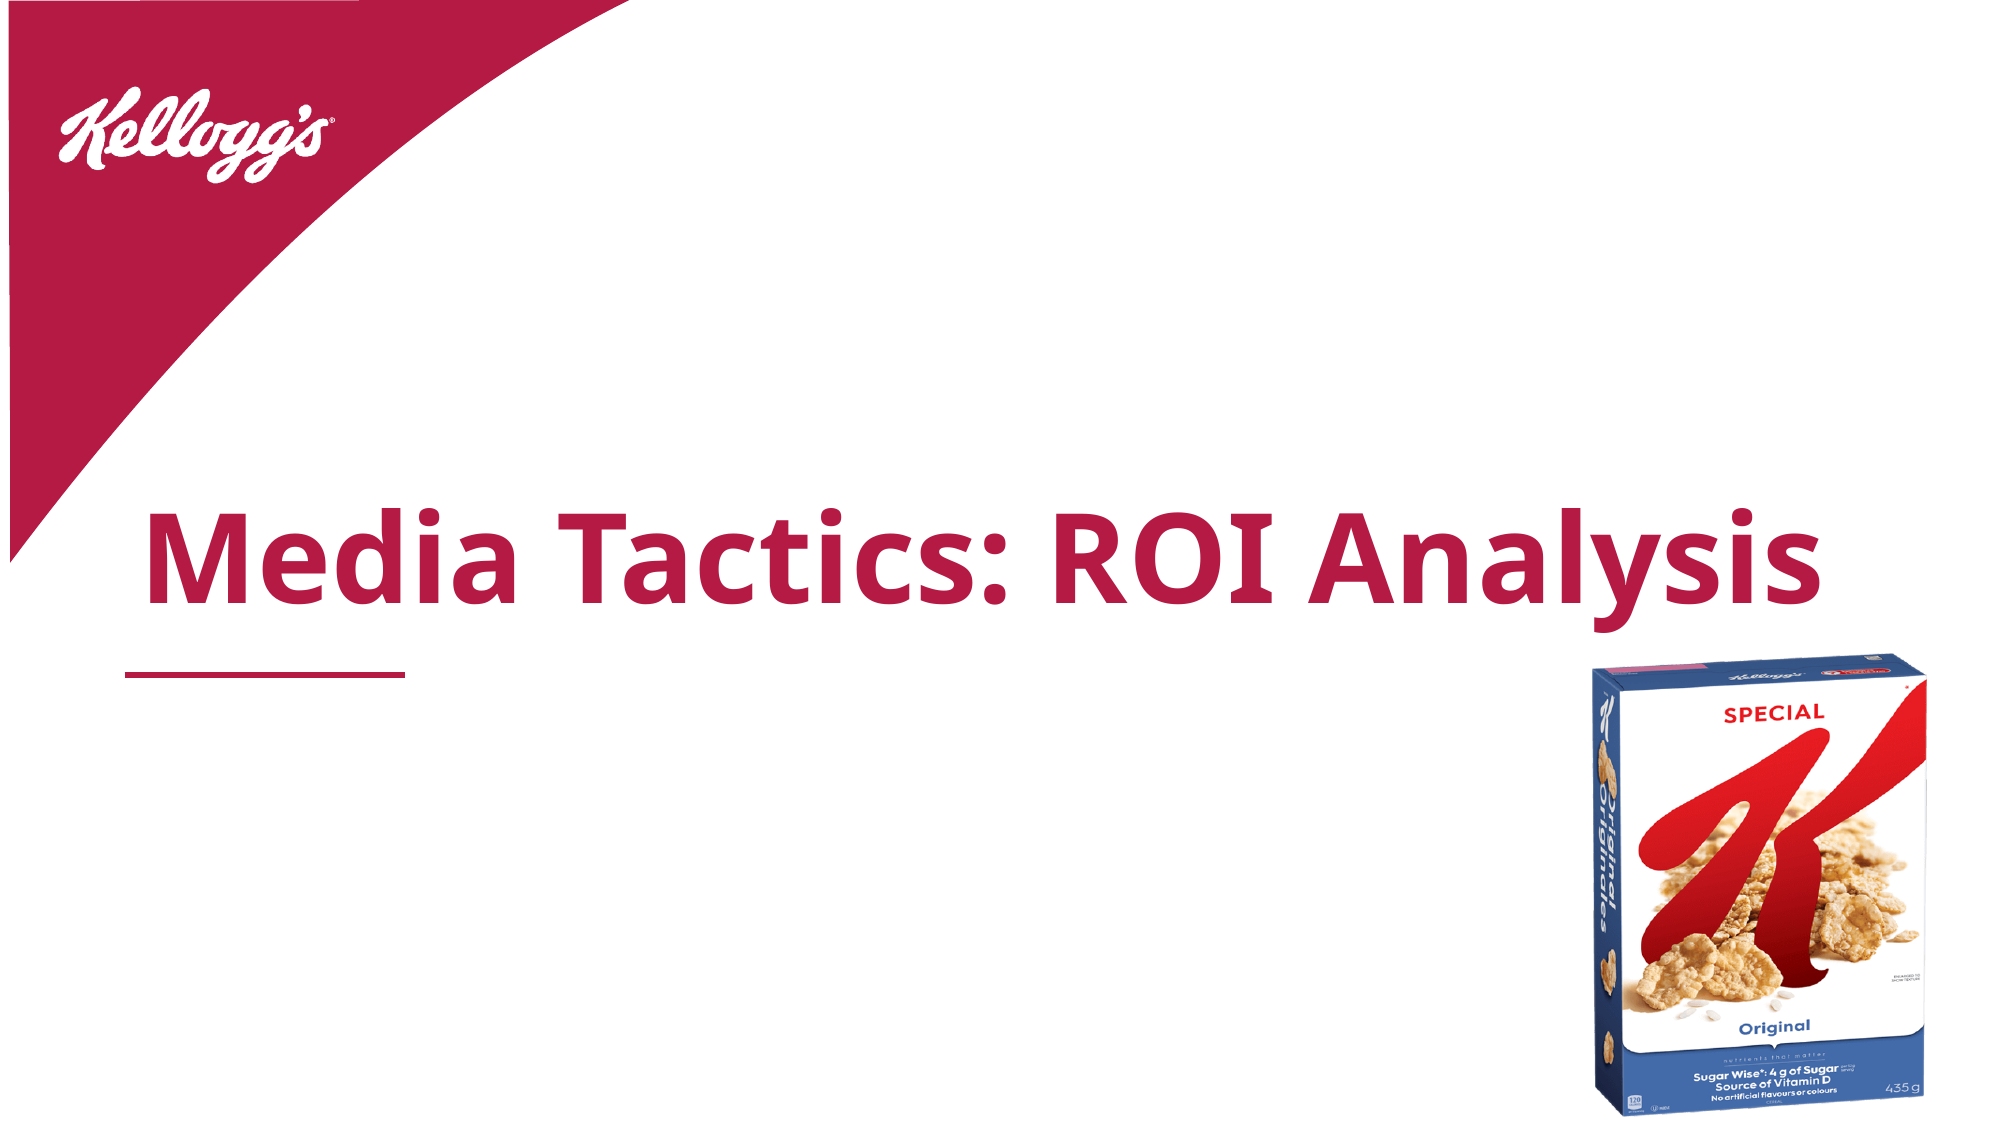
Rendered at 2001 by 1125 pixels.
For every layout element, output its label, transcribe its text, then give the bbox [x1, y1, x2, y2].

text_box Media Tactics: ROI Analysis [124, 471, 1998, 637]
picture [50, 81, 340, 187]
picture [1567, 638, 1953, 1125]
text_box [7, 0, 630, 566]
